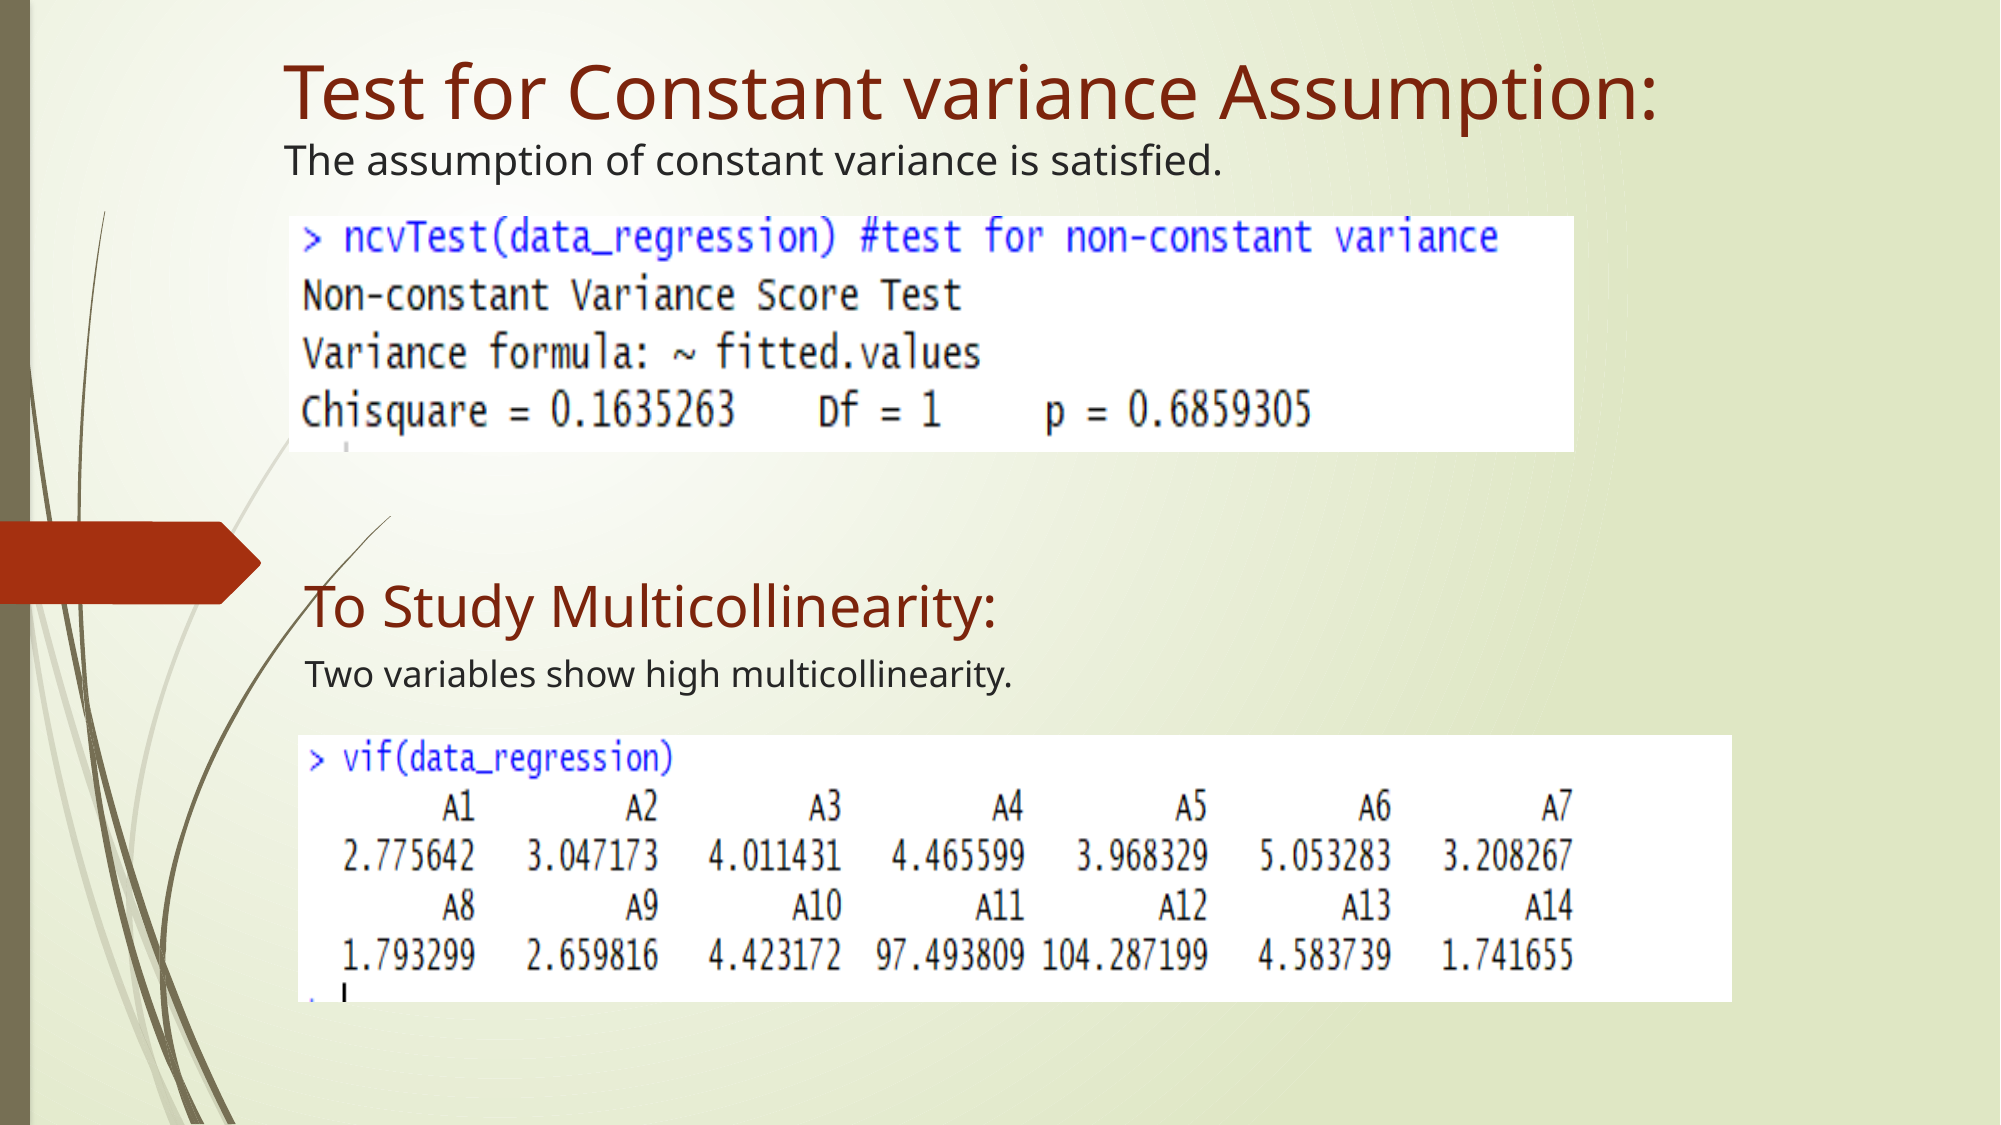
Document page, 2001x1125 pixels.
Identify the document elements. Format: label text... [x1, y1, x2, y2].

title Test for Constant variance Assumption: The assumption of constant variance is satisfied. [268, 34, 1732, 192]
picture [289, 216, 1574, 452]
picture [298, 735, 1732, 1002]
list To Study Multicollinearity: Two variables show high multicollinearity. [289, 562, 1753, 704]
